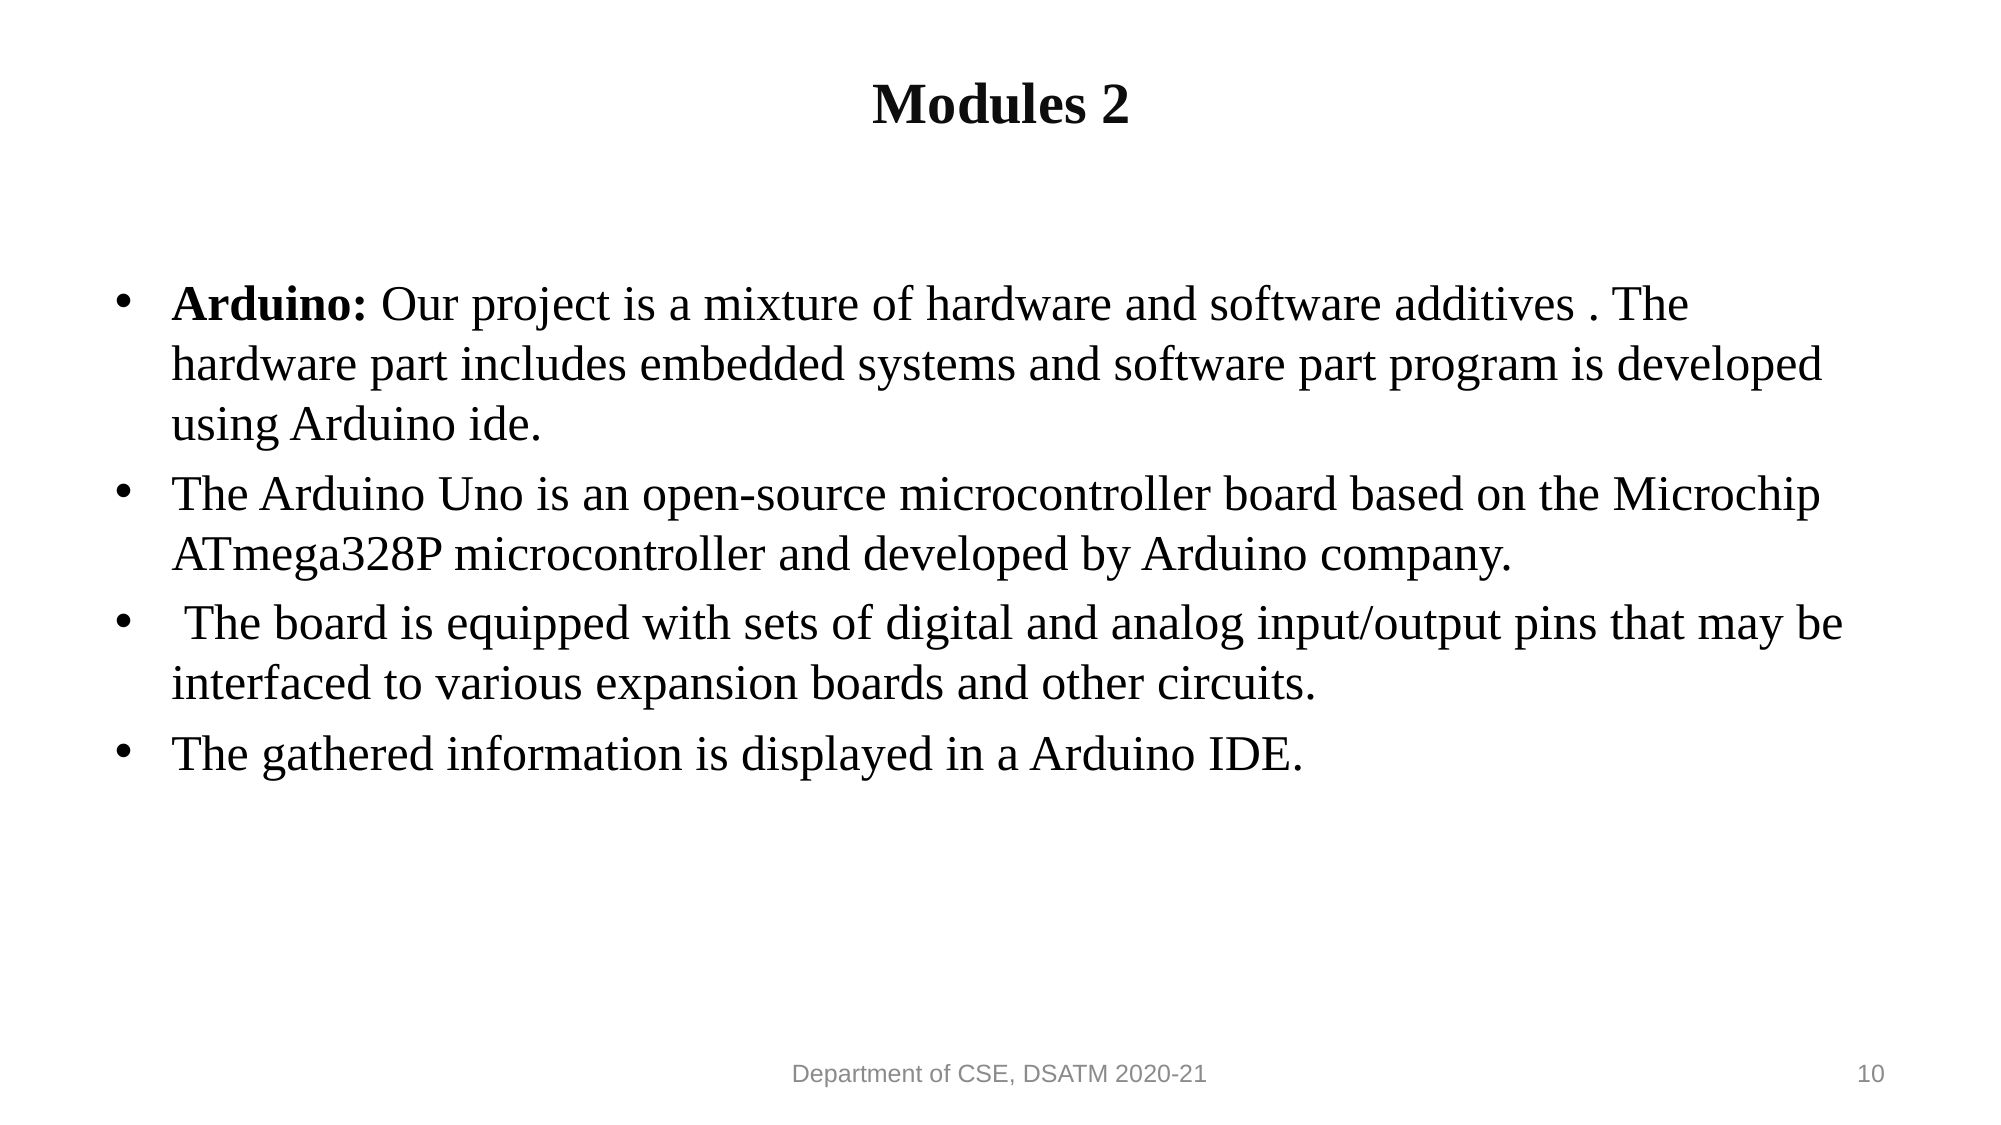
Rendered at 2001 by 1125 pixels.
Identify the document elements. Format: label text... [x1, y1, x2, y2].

list Arduino: Our project is a mixture of hardware and software additives . The hardware part includes embedded systems and software part program is developed using Arduino ide. The Arduino Uno is an open-source microcontroller board based on the Microchip ATmega328P microcontroller and developed by Arduino company. The board is equipped with sets of digital and analog input/output pins that may be interfaced to various expansion boards and other circuits. The gathered information is displayed in a Arduino IDE. [99, 262, 1900, 1005]
footer Department of CSE, DSATM 2020-21 [683, 1042, 1317, 1103]
title Modules 2 [34, 45, 1970, 157]
slide_number 10 [1433, 1042, 1900, 1103]
